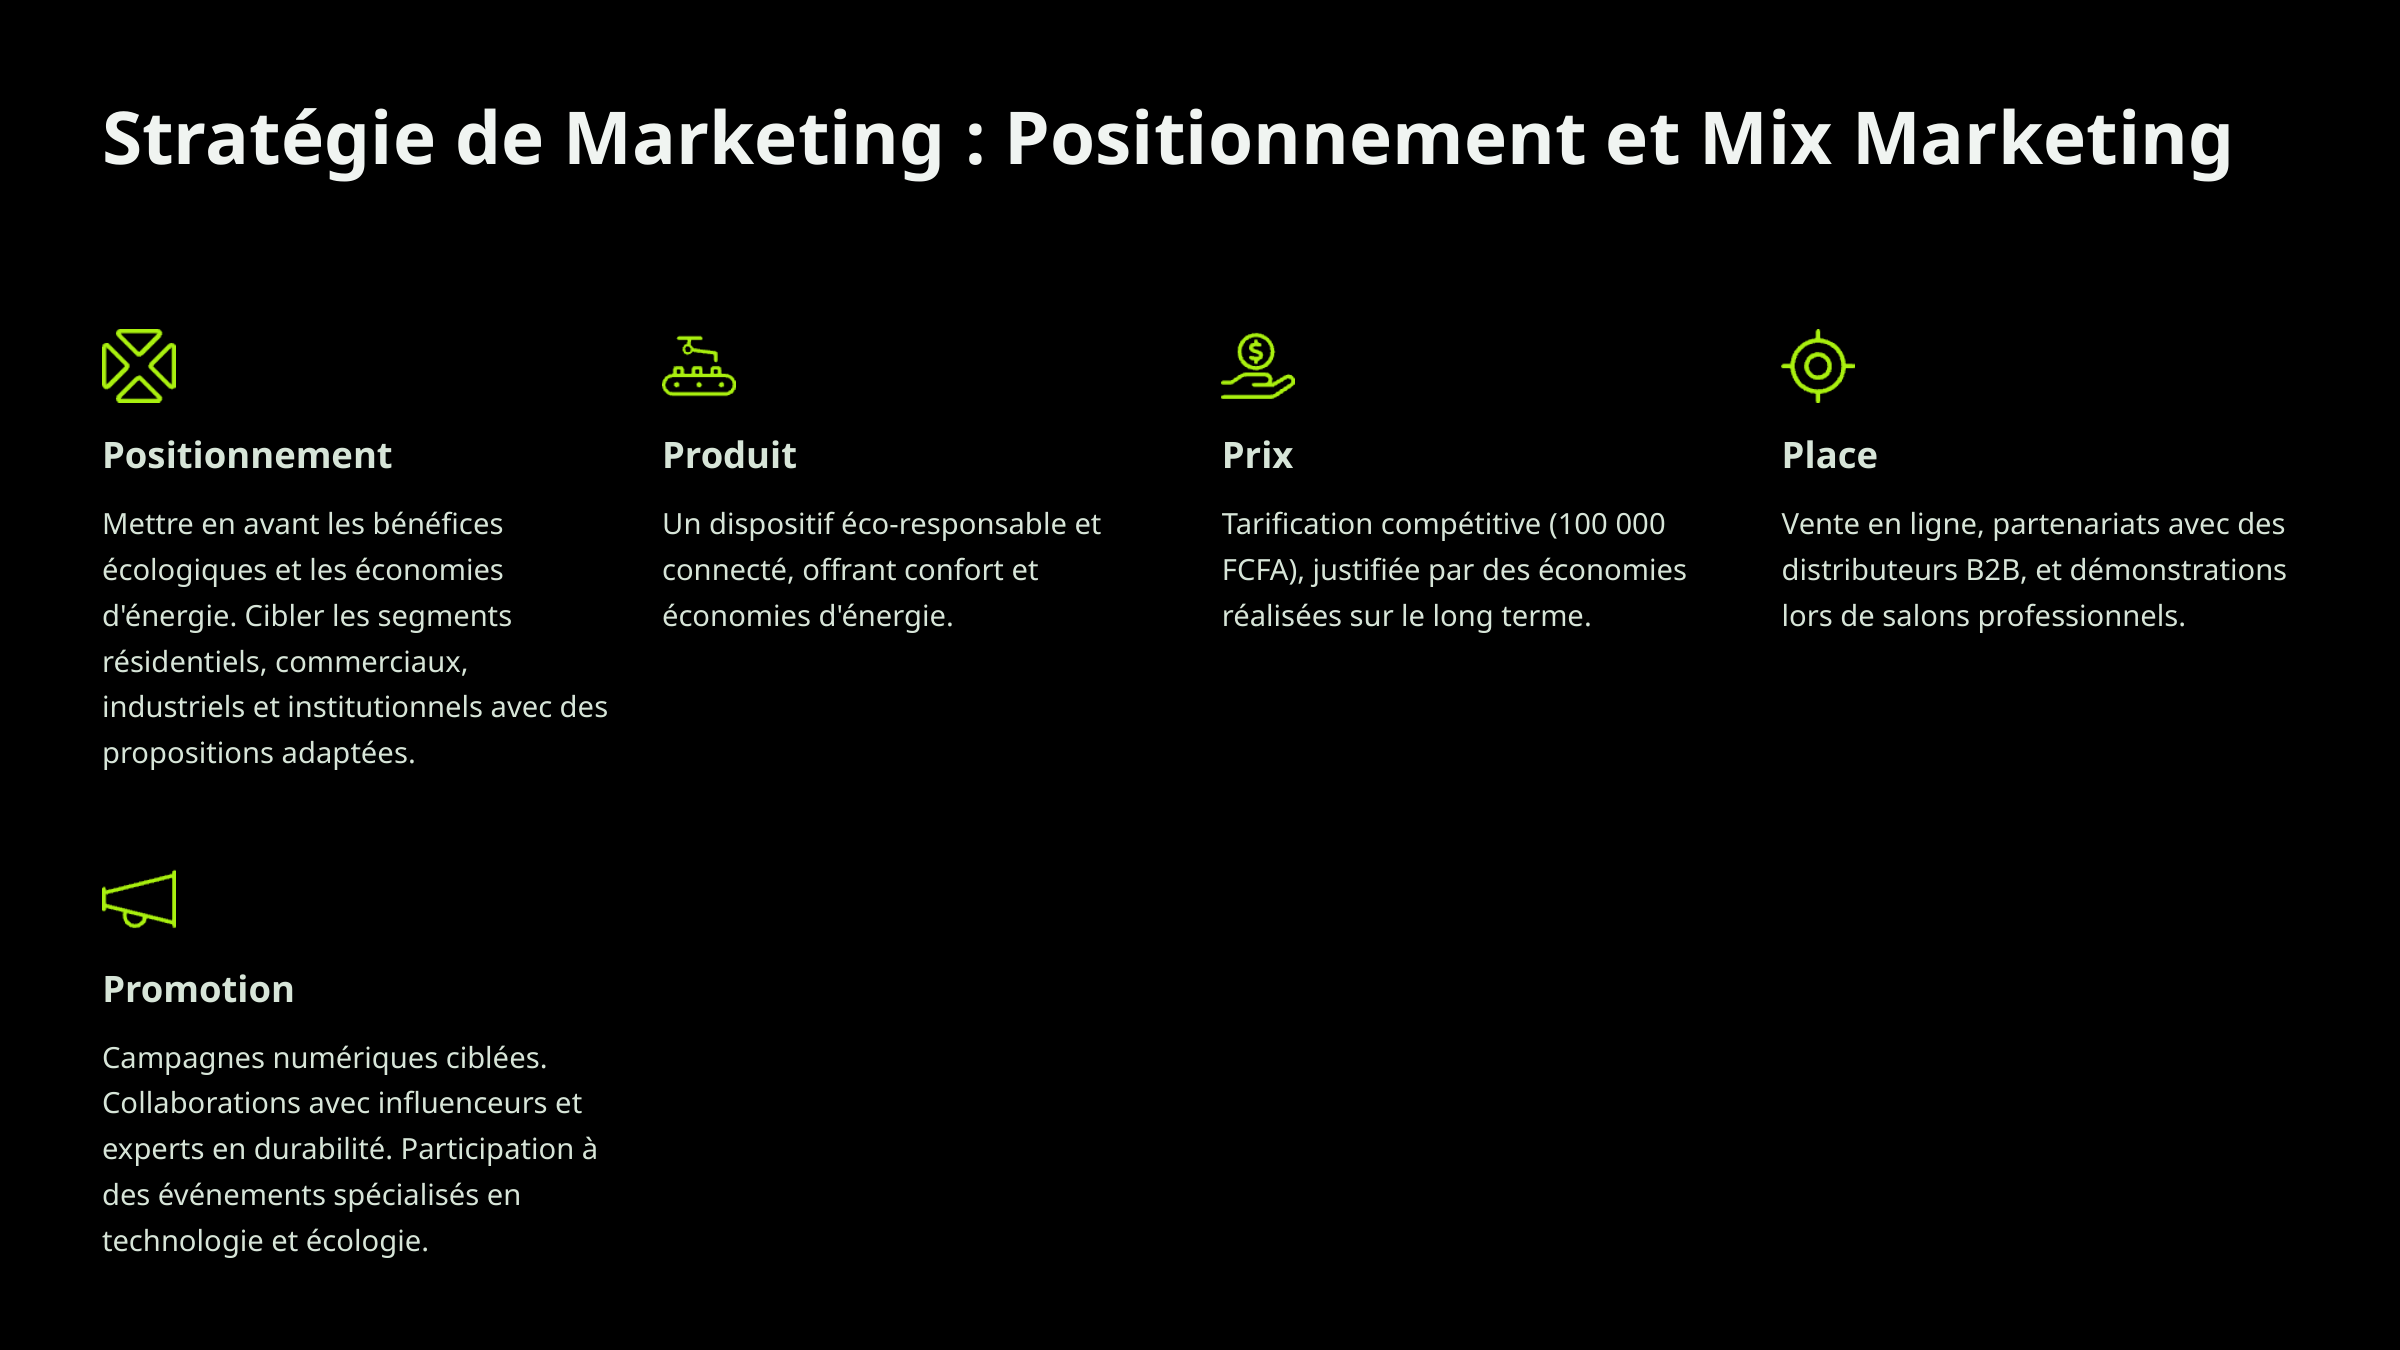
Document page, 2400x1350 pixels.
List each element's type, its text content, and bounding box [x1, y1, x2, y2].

text_box Un dispositif éco-responsable et connecté, offrant confort et économies d'énergie. [662, 494, 1178, 635]
text_box Promotion [102, 964, 468, 1011]
picture [1221, 329, 1295, 403]
text_box Prix [1221, 431, 1587, 478]
text_box Mettre en avant les bénéfices écologiques et les économies d'énergie. Cibler les segments résidentiels, commerciaux, industriels et institutionnels avec des propositions adaptées. [102, 494, 619, 775]
text_box Tarification compétitive (100 000 FCFA), justifiée par des économies réalisées sur le long terme. [1221, 494, 1738, 635]
picture [1781, 329, 1855, 403]
text_box Place [1781, 431, 2147, 478]
picture [661, 329, 736, 403]
text_box Vente en ligne, partenariats avec des distributeurs B2B, et démonstrations lors de salons professionnels. [1781, 494, 2298, 635]
picture [102, 329, 176, 403]
picture [102, 862, 176, 936]
text_box Stratégie de Marketing : Positionnement et Mix Marketing [102, 88, 2298, 271]
text_box Campagnes numériques ciblées. Collaborations avec influenceurs et experts en durabilité. Participation à des événements spécialisés en technologie et écologie. [102, 1028, 619, 1262]
text_box Produit [662, 431, 1028, 478]
text_box Positionnement [102, 431, 565, 478]
